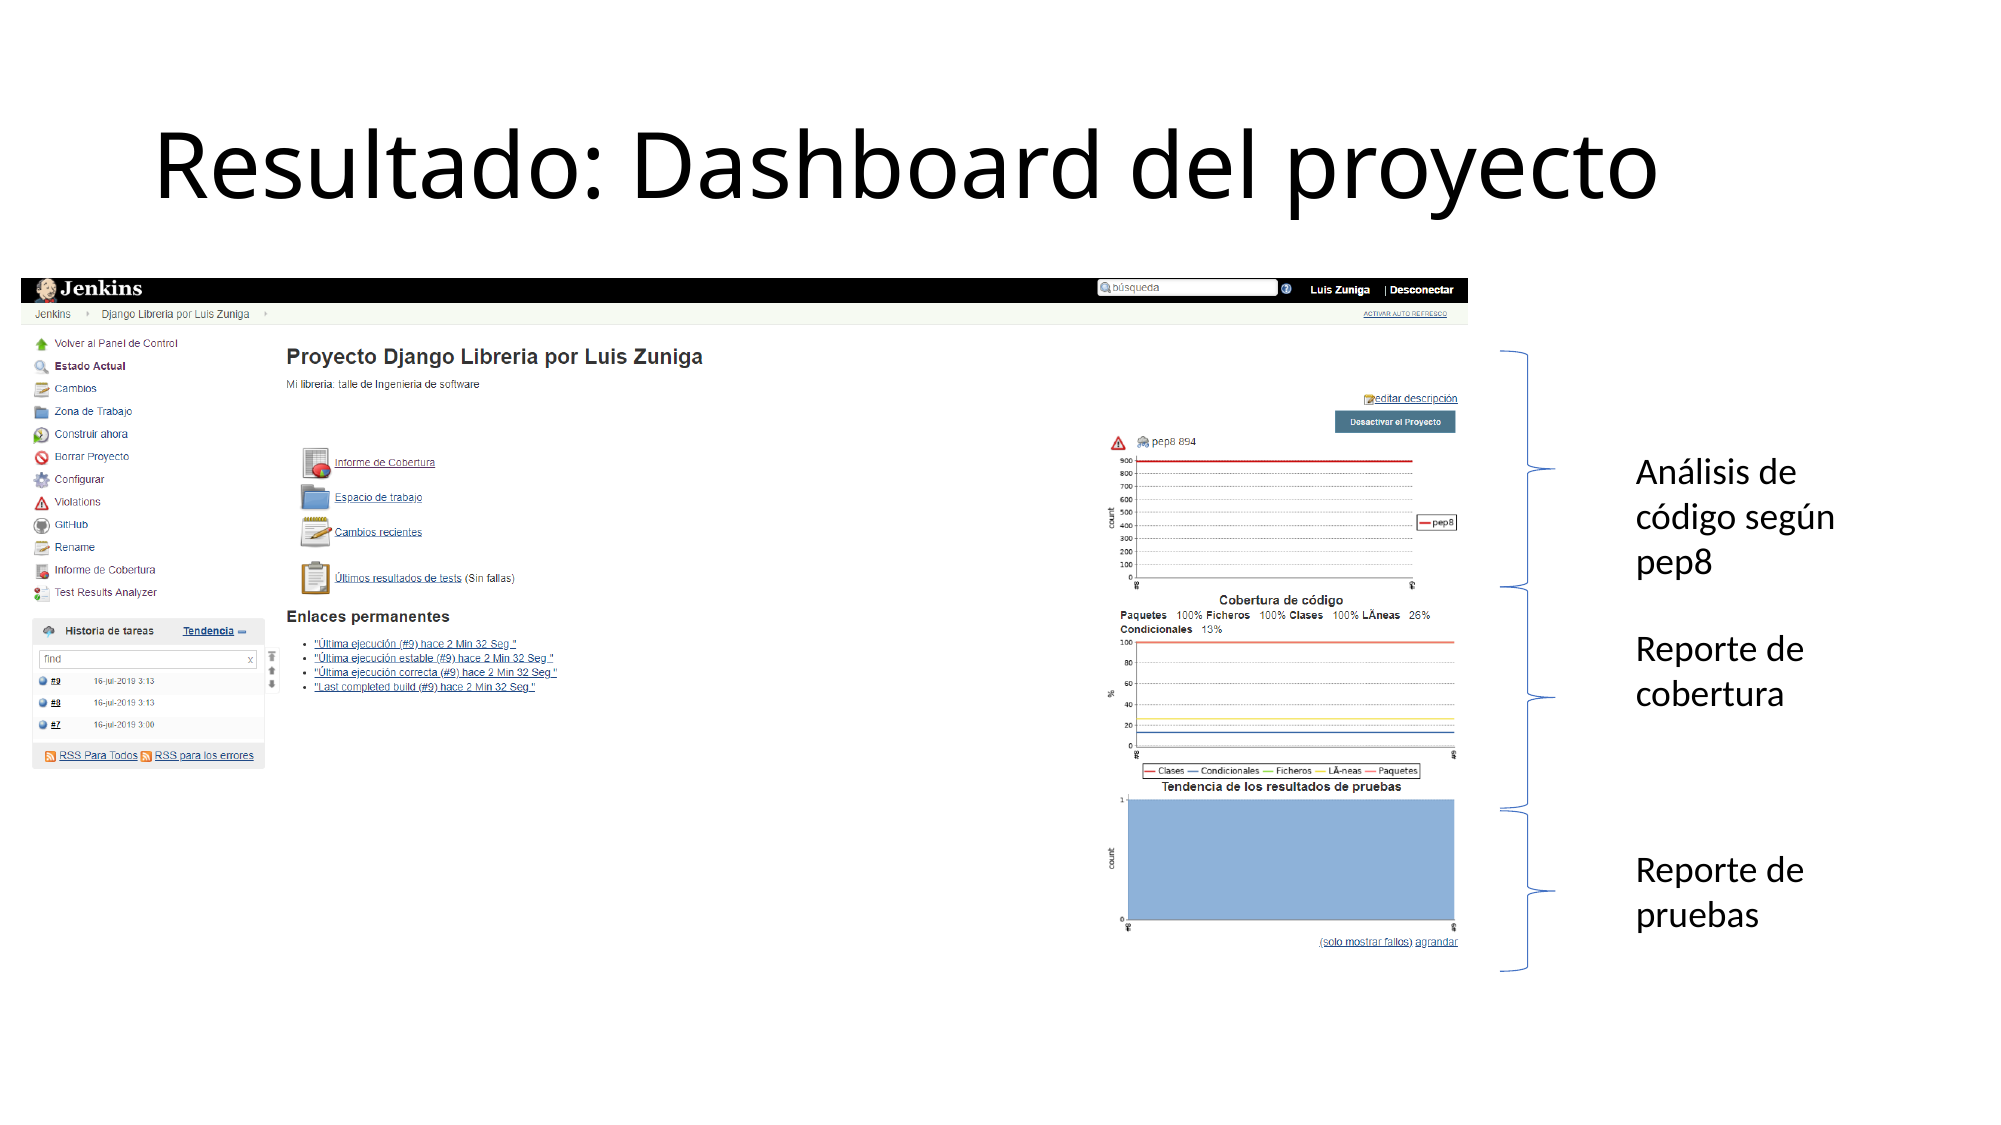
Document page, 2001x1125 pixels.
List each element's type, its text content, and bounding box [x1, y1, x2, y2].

text_box Análisis de código según pep8 [1621, 439, 1904, 590]
text_box [1499, 350, 1556, 587]
text_box Reporte de cobertura [1621, 616, 1904, 722]
text_box [1499, 810, 1556, 972]
text_box Reporte de pruebas [1621, 837, 1904, 943]
text_box [1499, 586, 1556, 809]
title Resultado: Dashboard del proyecto [137, 59, 1863, 278]
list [21, 278, 1468, 955]
